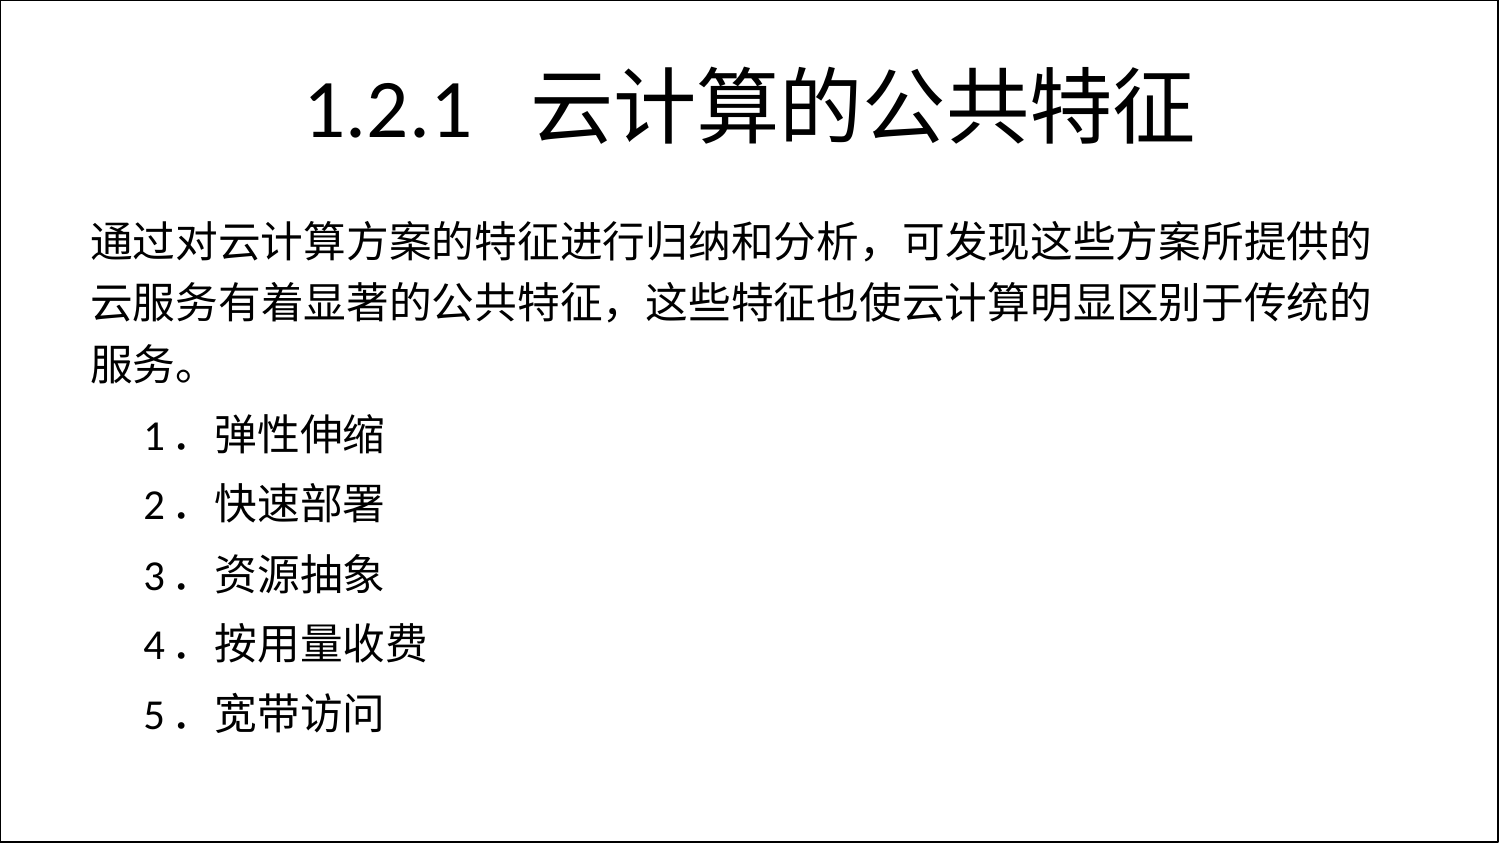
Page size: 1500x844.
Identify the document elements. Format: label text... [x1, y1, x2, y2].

title 1.2.1 云计算的公共特征 [75, 33, 1425, 175]
list 通过对云计算方案的特征进行归纳和分析，可发现这些方案所提供的云服务有着显著的公共特征，这些特征也使云计算明显区别于传统的服务。 1．弹性伸缩 2．快速部署 3．资源抽象 4．按用量收费 5．宽带访问 [75, 196, 1425, 754]
